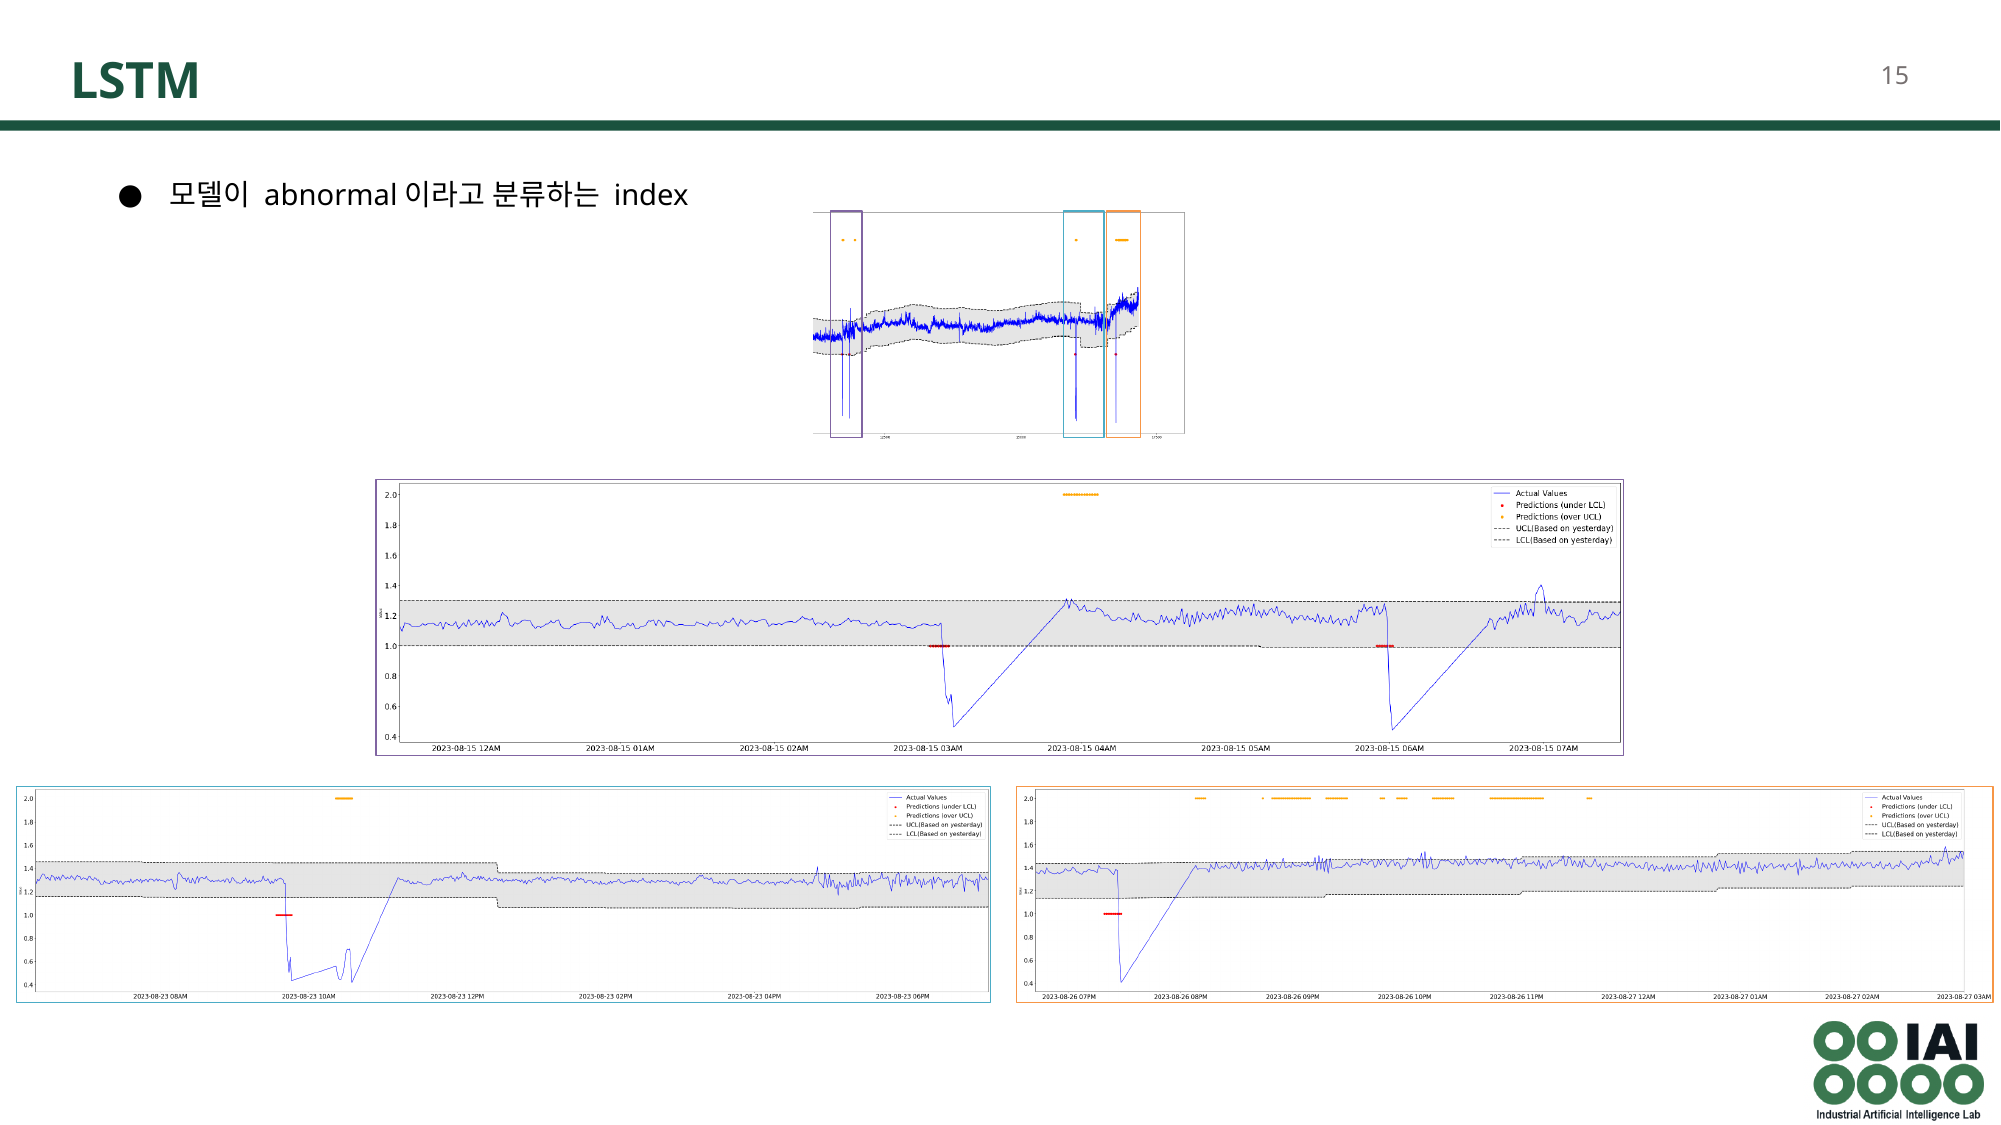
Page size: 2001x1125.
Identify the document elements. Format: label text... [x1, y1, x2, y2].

picture [376, 480, 1624, 756]
picture [1017, 786, 1993, 1003]
picture [17, 786, 991, 1003]
picture [812, 210, 1187, 442]
picture [1803, 1015, 1992, 1125]
text_box 모델이 abnormal이라고 분류하는 index [79, 160, 1125, 1063]
title LSTM [68, 46, 1760, 237]
